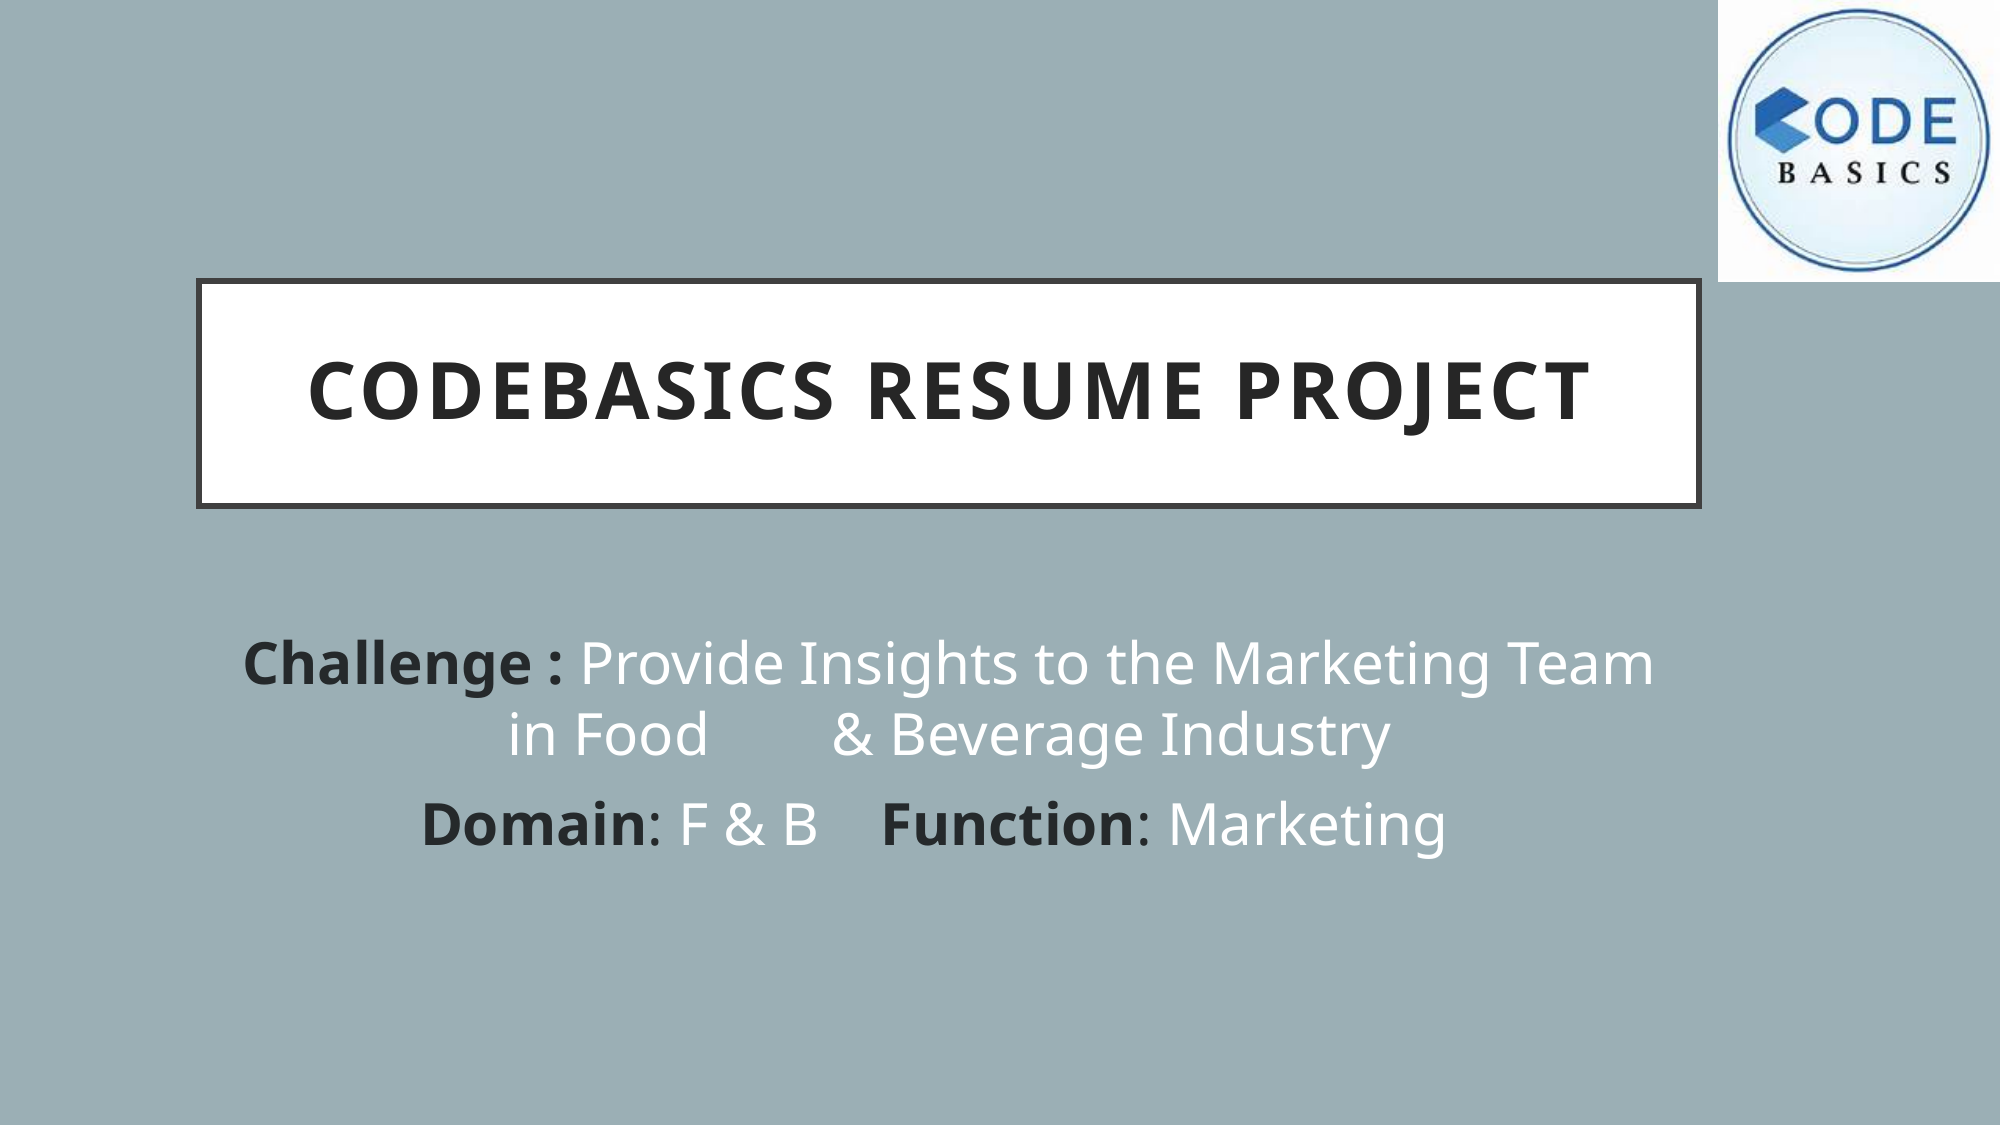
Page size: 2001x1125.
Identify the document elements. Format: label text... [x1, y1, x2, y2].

subtitle Challenge : Provide Insights to the Marketing Team in Food & Beverage Industry Domain: F & B Function: Marketing [199, 619, 1700, 903]
picture [1718, 0, 2000, 282]
title Codebasics Resume Project [196, 278, 1702, 509]
